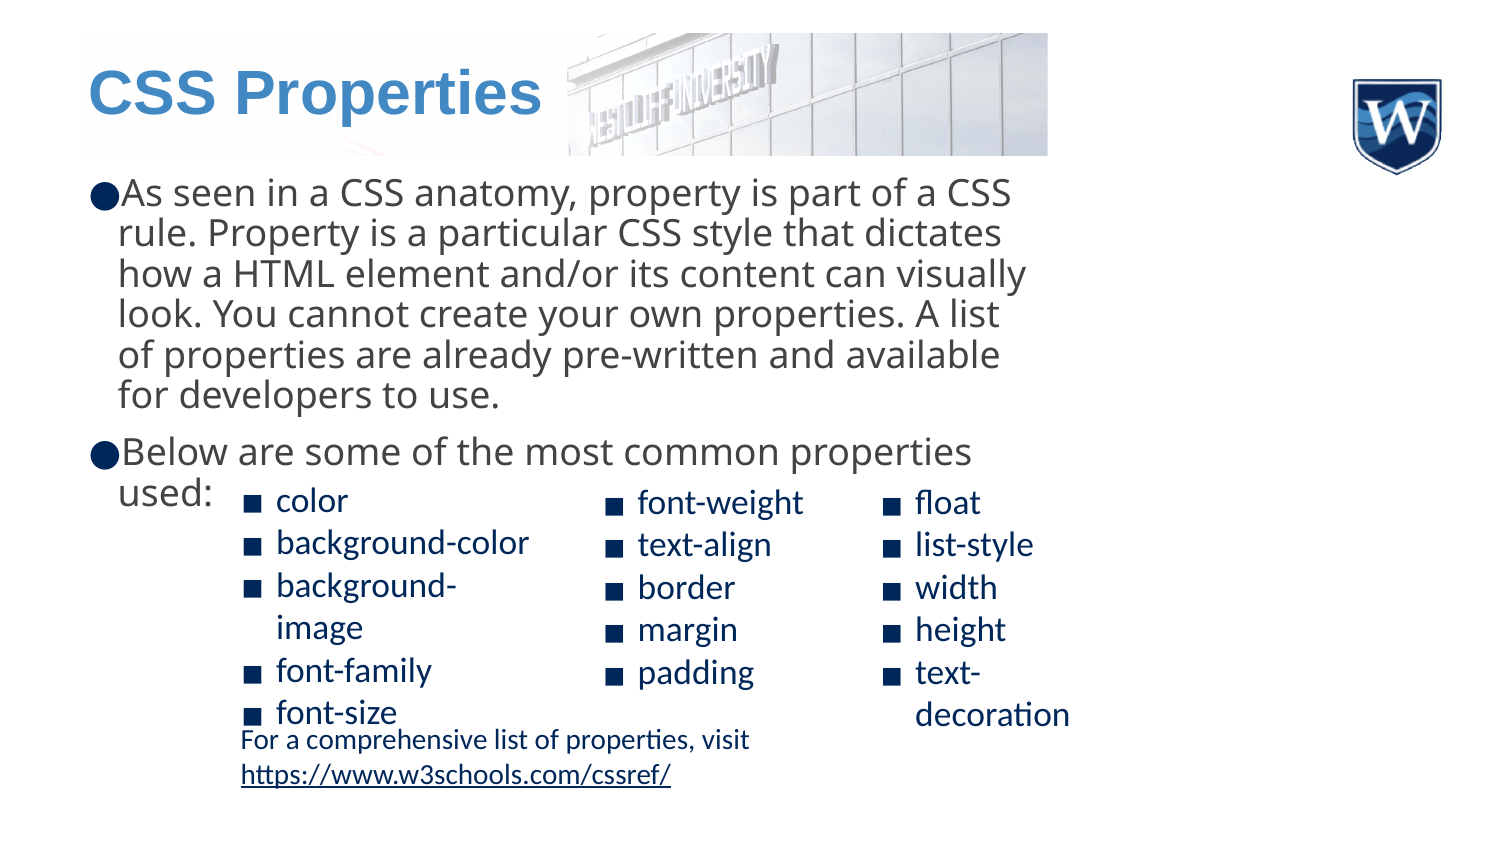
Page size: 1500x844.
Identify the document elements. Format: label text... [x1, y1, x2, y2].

text_box color background-color background-image font-family font-size [229, 471, 548, 691]
text_box float list-style width height text-decoration [868, 473, 1147, 693]
text_box font-weight text-align border margin padding [591, 473, 868, 693]
text_box For a comprehensive list of properties, visit https://www.w3schools.com/cssref/ [229, 714, 1175, 760]
title CSS Properties [77, 33, 1048, 156]
list As seen in a CSS anatomy, property is part of a CSS rule. Property is a particular CSS style that dictates how a HTML element and/or its content can visually look. You cannot create your own properties. A list of properties are already pre-written and available for developers to use. Below are some of the most common properties used: [77, 168, 1048, 570]
picture [1349, 74, 1445, 179]
